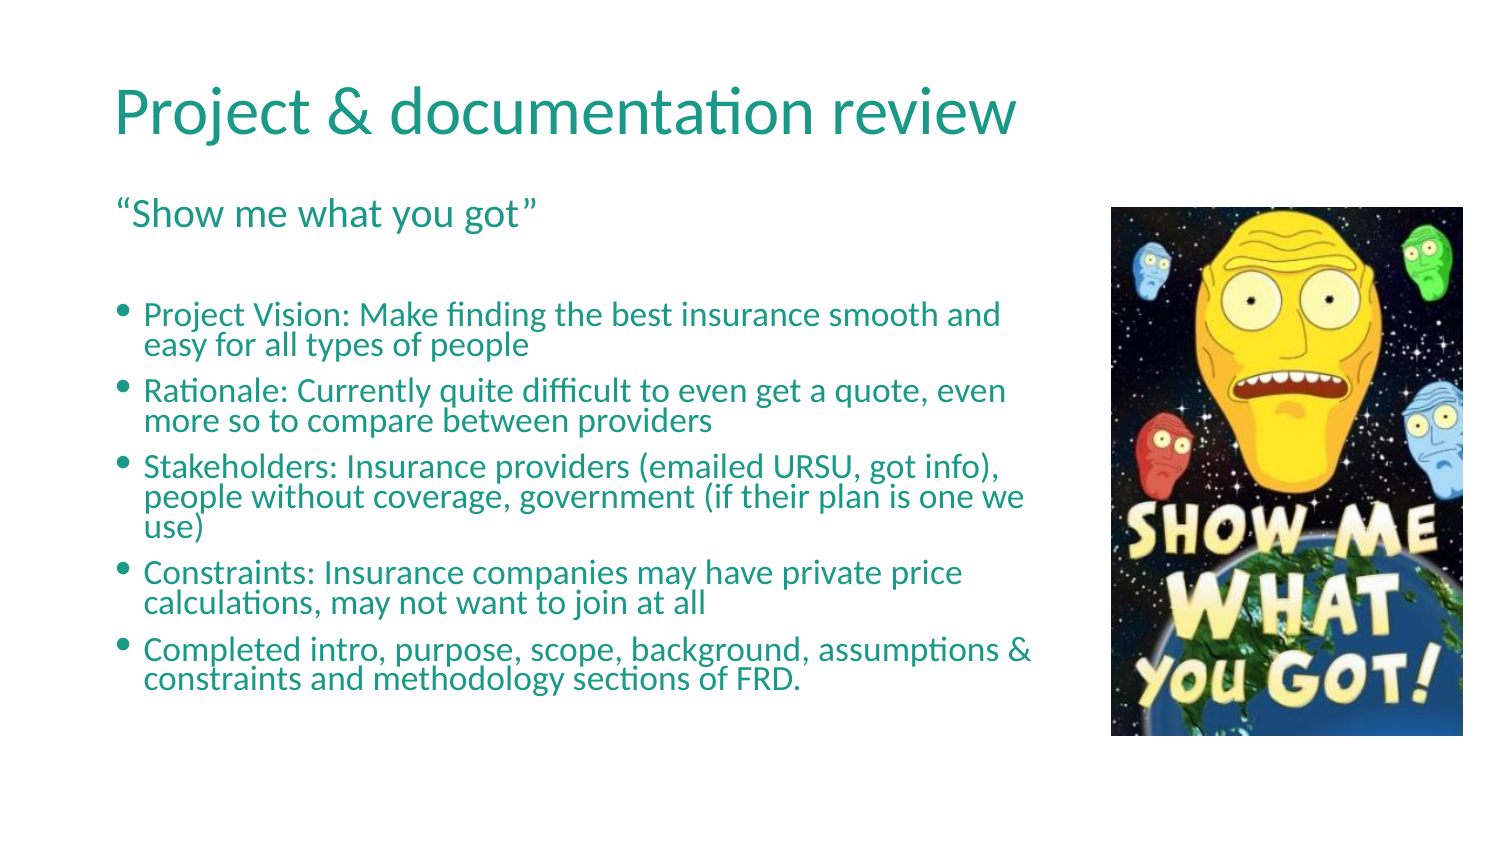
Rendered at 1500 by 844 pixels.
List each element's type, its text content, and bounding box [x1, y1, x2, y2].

title Project & documentation review [103, 30, 1397, 194]
list “Show me what you got” Project Vision: Make finding the best insurance smooth and easy for all types of people Rationale: Currently quite difficult to even get a quote, even more so to compare between providers Stakeholders: Insurance providers (emailed URSU, got info), people without coverage, government (if their plan is one we use) Constraints: Insurance companies may have private price calculations, may not want to join at all Completed intro, purpose, scope, background, assumptions & constraints and methodology sections of FRD. [103, 134, 1078, 844]
picture [1110, 207, 1463, 736]
